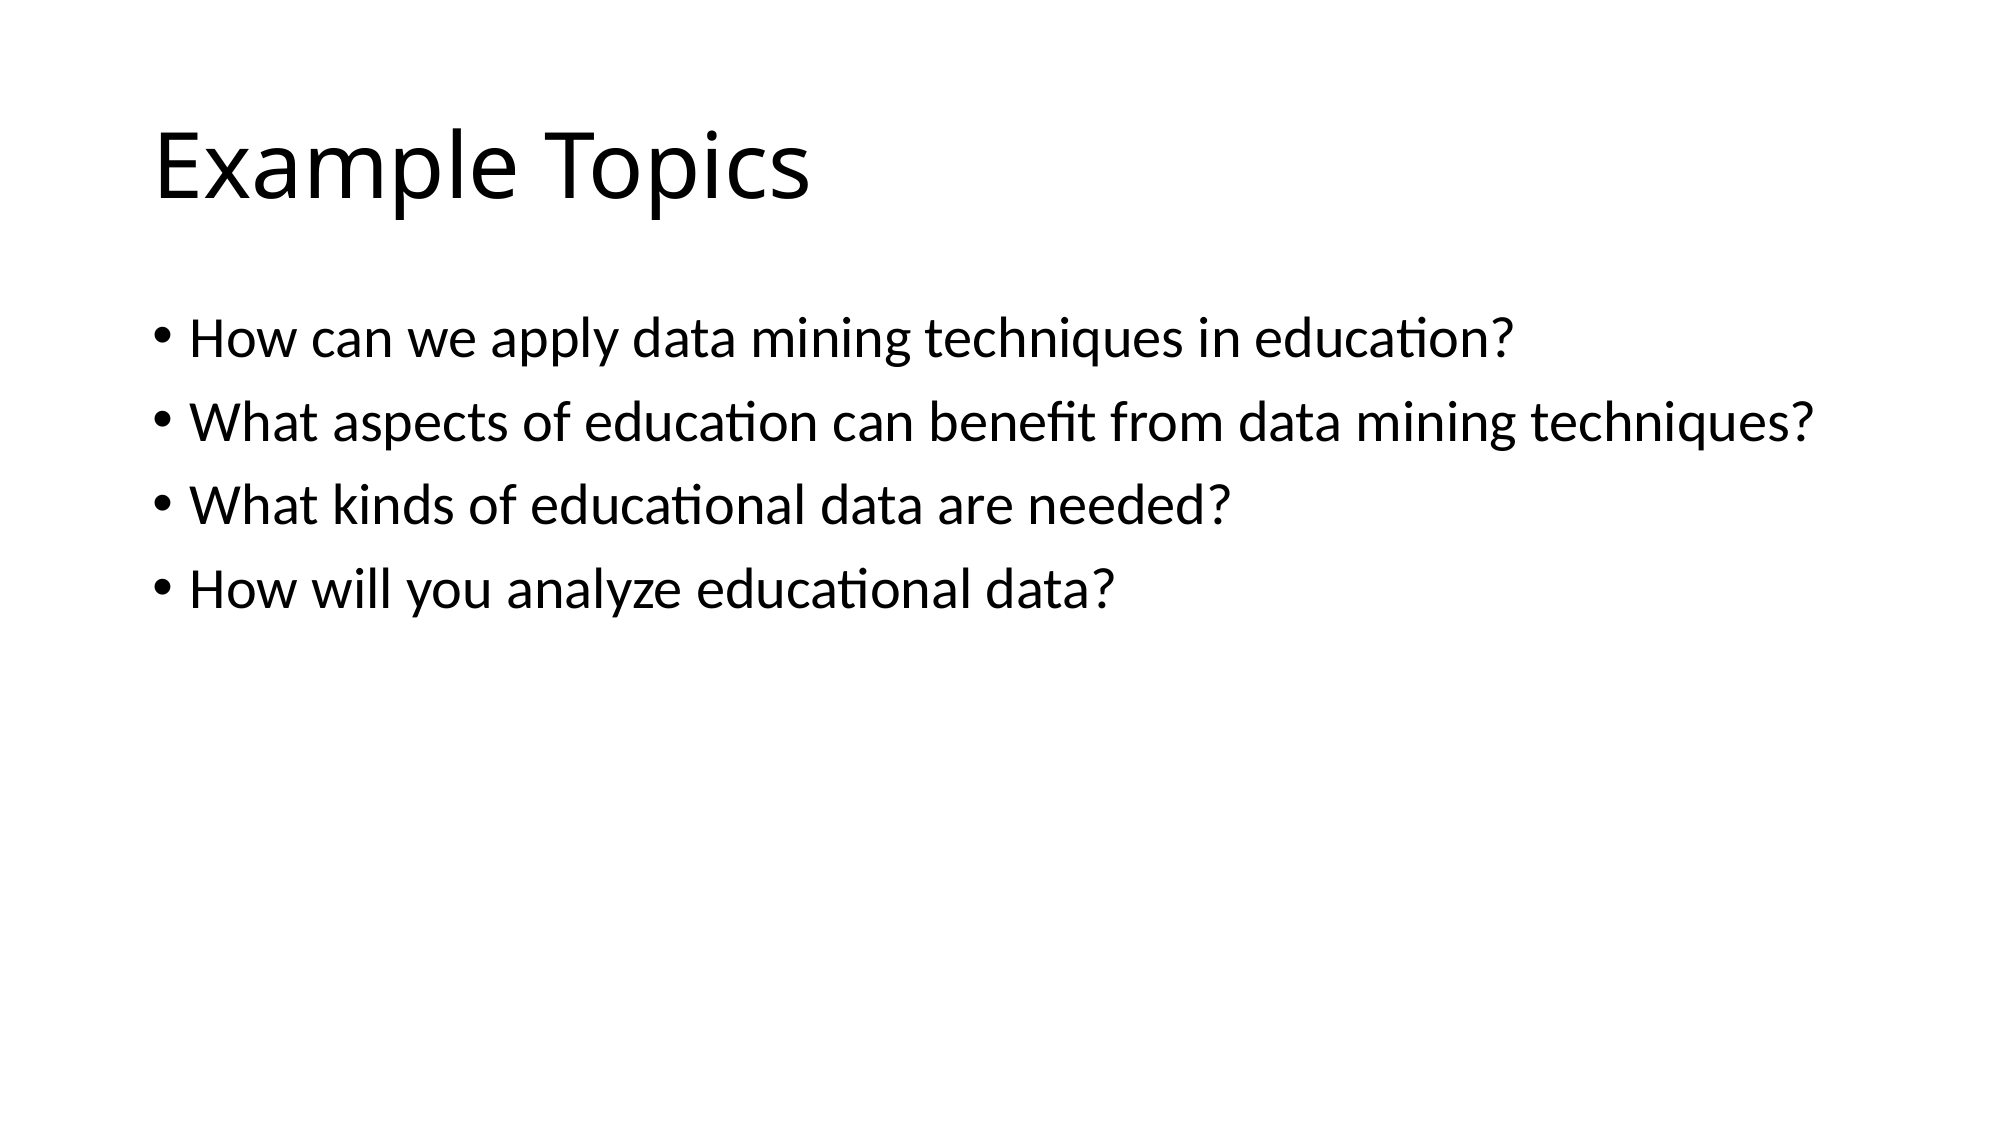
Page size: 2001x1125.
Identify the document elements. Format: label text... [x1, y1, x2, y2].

list How can we apply data mining techniques in education? What aspects of education can benefit from data mining techniques? What kinds of educational data are needed? How will you analyze educational data? [137, 299, 1863, 1014]
title Example Topics [137, 59, 1863, 278]
